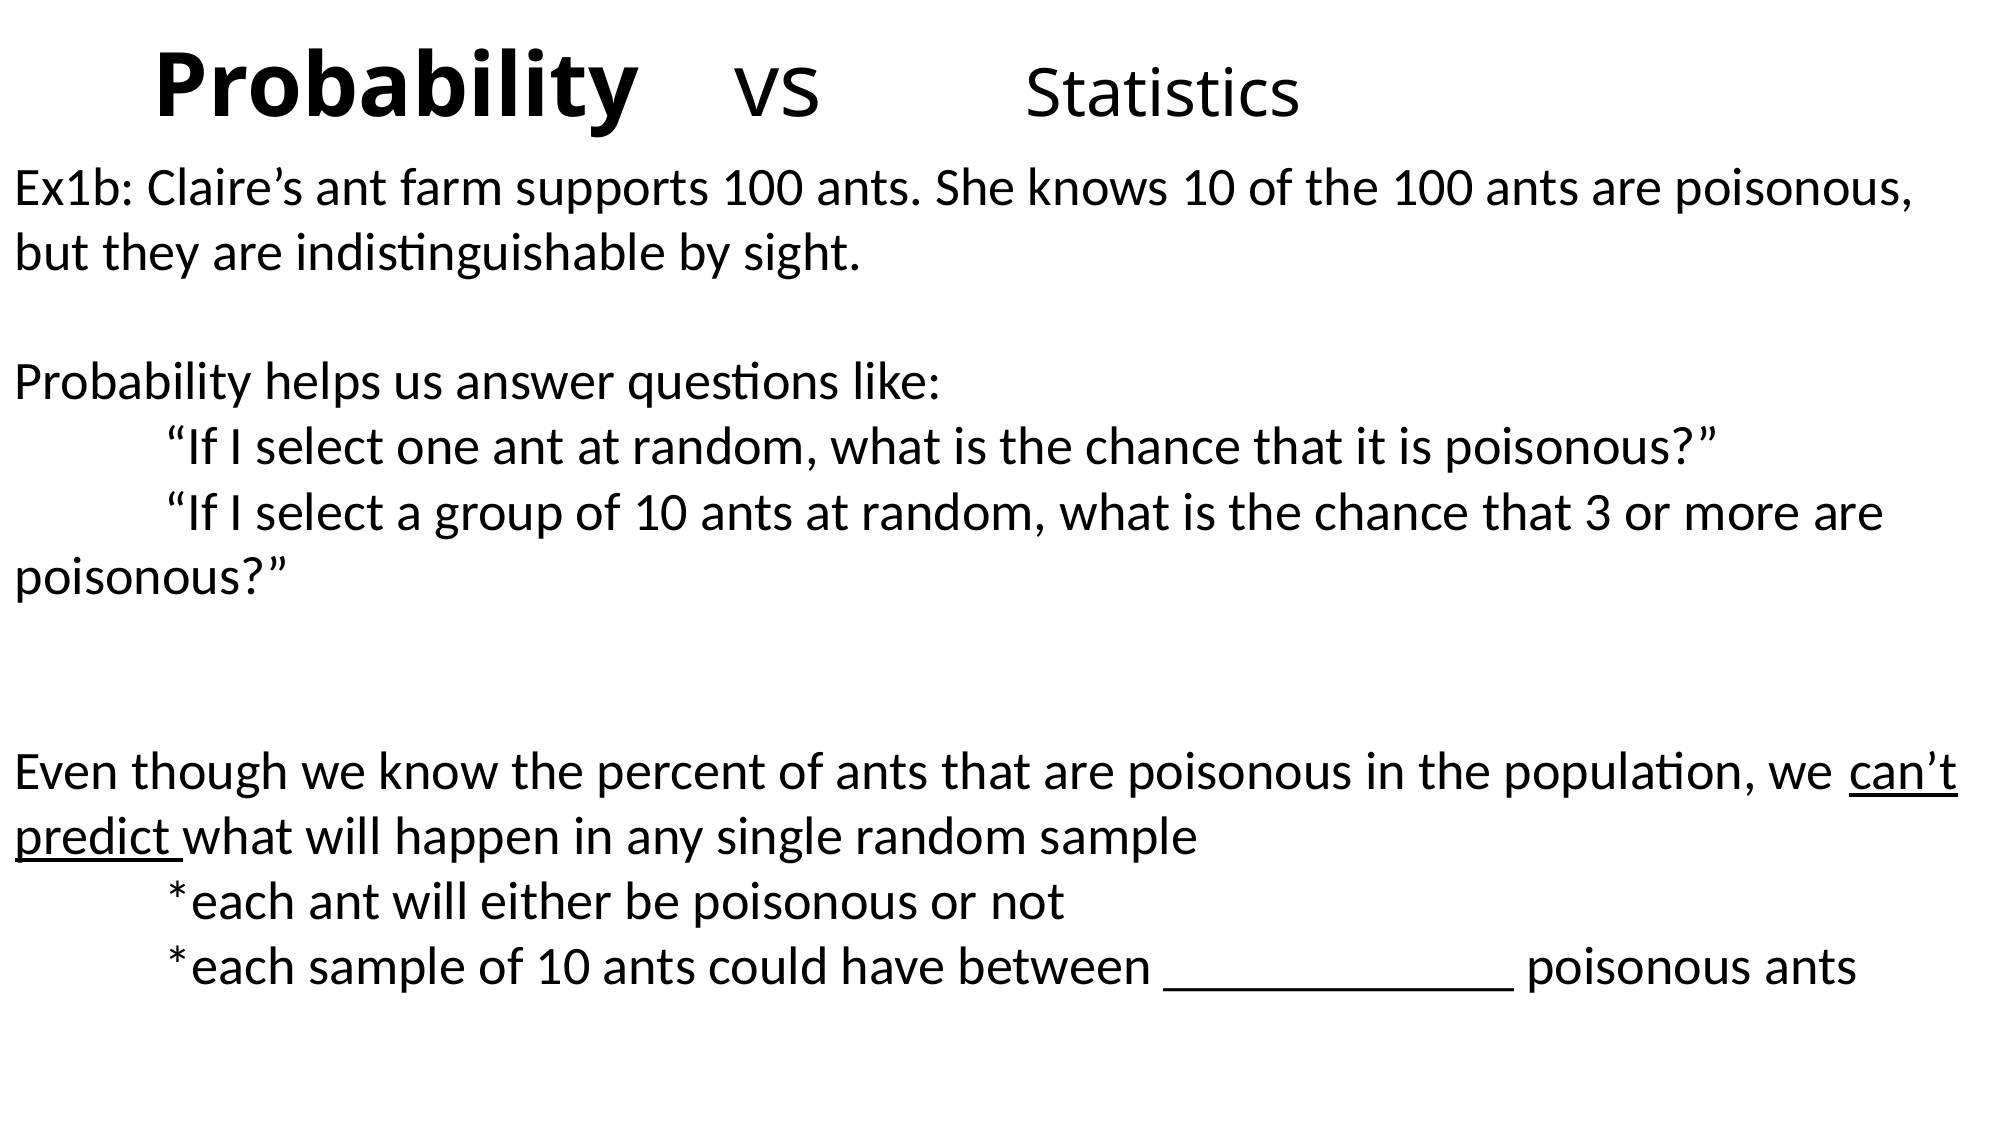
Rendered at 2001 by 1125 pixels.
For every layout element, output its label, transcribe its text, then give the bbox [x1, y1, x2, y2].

text_box Ex1b: Claire’s ant farm supports 100 ants. She knows 10 of the 100 ants are poisonous, but they are indistinguishable by sight. Probability helps us answer questions like: “If I select one ant at random, what is the chance that it is poisonous?” “If I select a group of 10 ants at random, what is the chance that 3 or more are poisonous?” Even though we know the percent of ants that are poisonous in the population, we can’t predict what will happen in any single random sample *each ant will either be poisonous or not *each sample of 10 ants could have between _____________ poisonous ants [0, 143, 2000, 1068]
title Probability vs Statistics [137, 31, 1829, 143]
